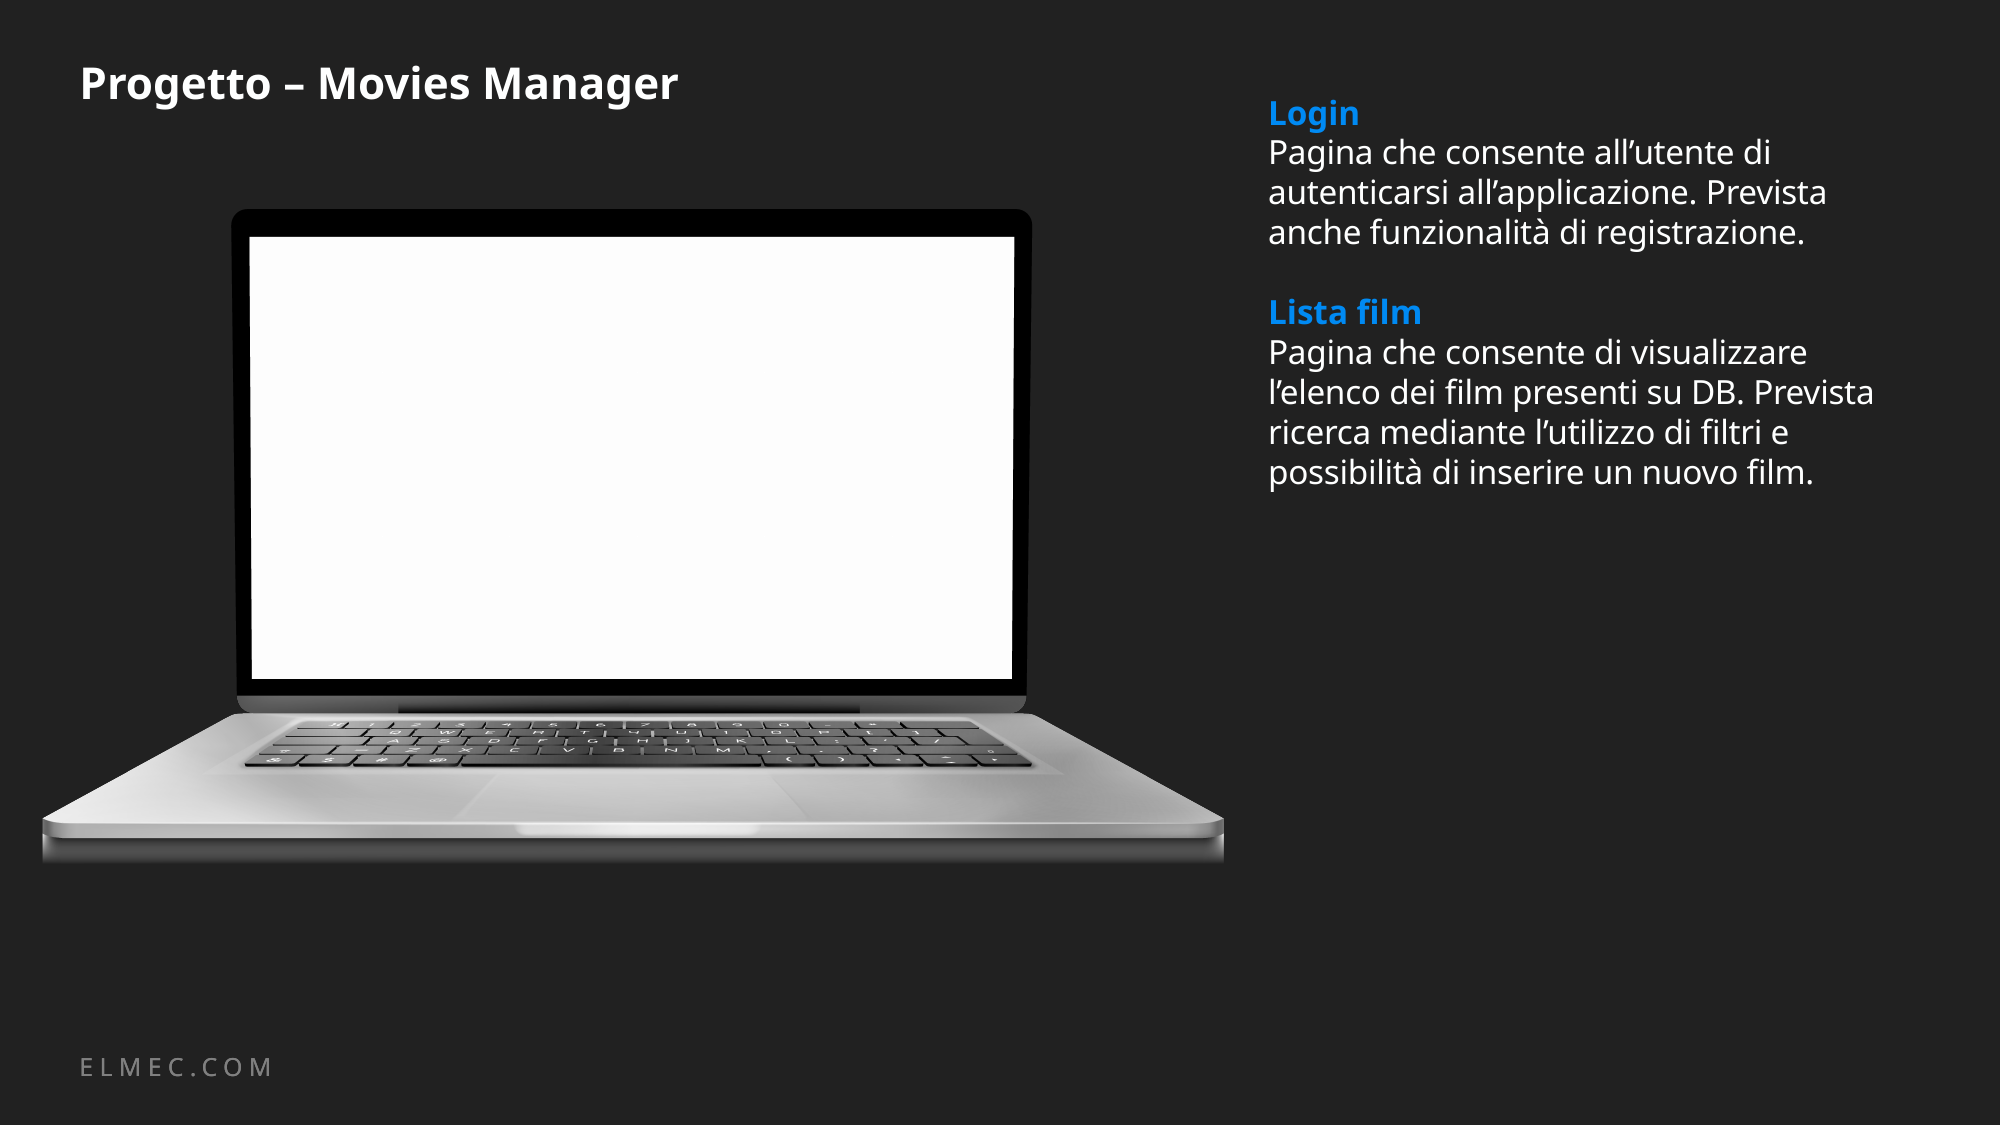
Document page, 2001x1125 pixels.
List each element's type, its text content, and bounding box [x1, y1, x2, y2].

text_box Login Pagina che consente all’utente di autenticarsi all’applicazione. Prevista anche funzionalità di registrazione. Lista film Pagina che consente di visualizzare l’elenco dei film presenti su DB. Prevista ricerca mediante l’utilizzo di filtri e possibilità di inserire un nuovo film. [1253, 84, 1936, 499]
title Progetto – Movies Manager [64, 54, 1790, 117]
picture [0, 209, 1275, 864]
